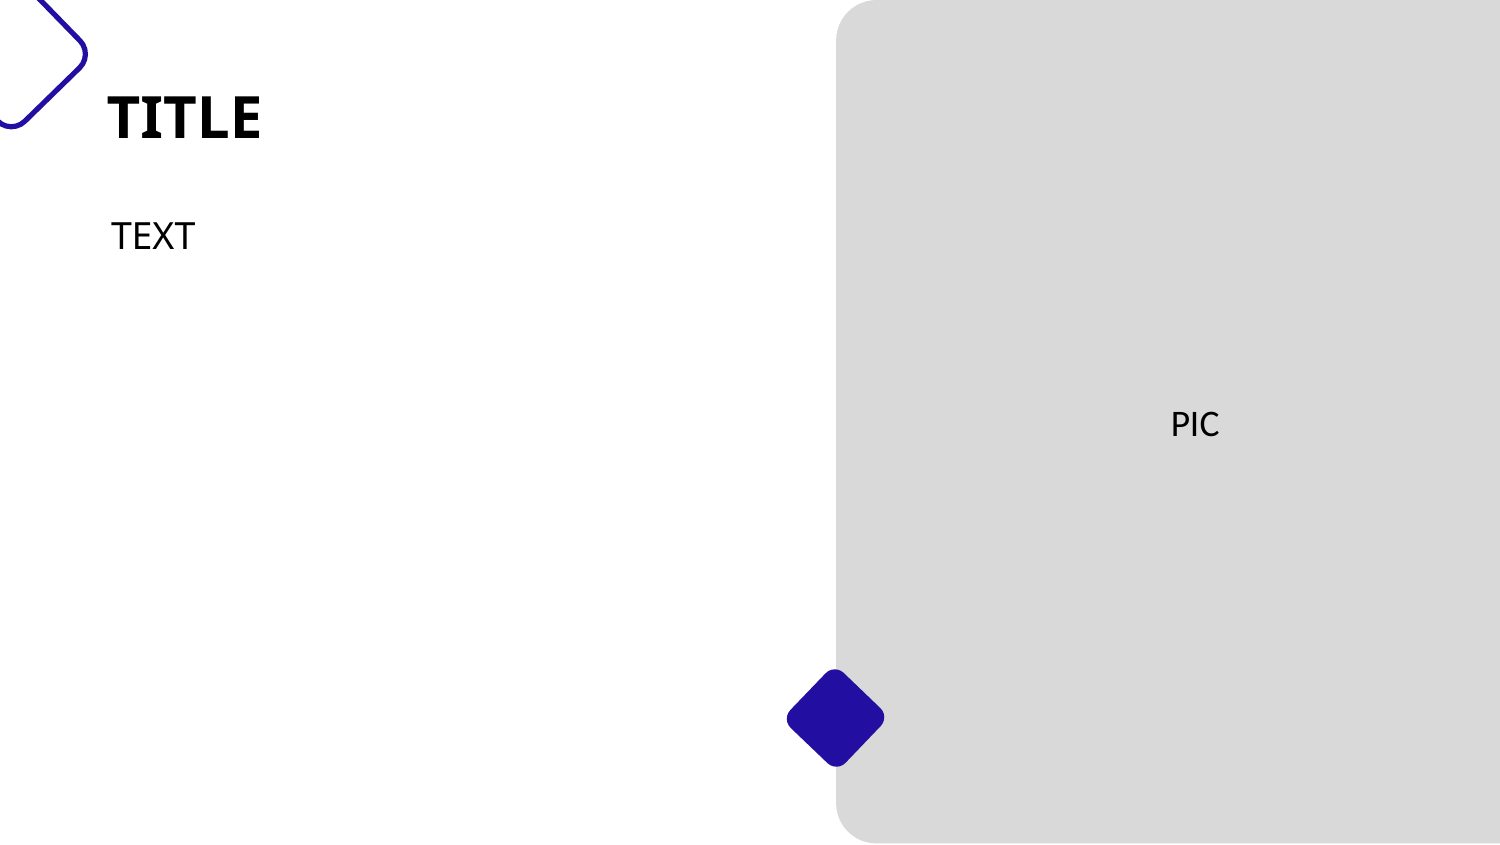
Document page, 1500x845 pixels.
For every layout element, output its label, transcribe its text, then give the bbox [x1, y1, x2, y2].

text_box [784, 667, 887, 769]
text_box PIC [834, 0, 1500, 845]
text_box [0, 0, 88, 129]
text_box TITLE [91, 73, 794, 185]
text_box TEXT [96, 204, 753, 795]
